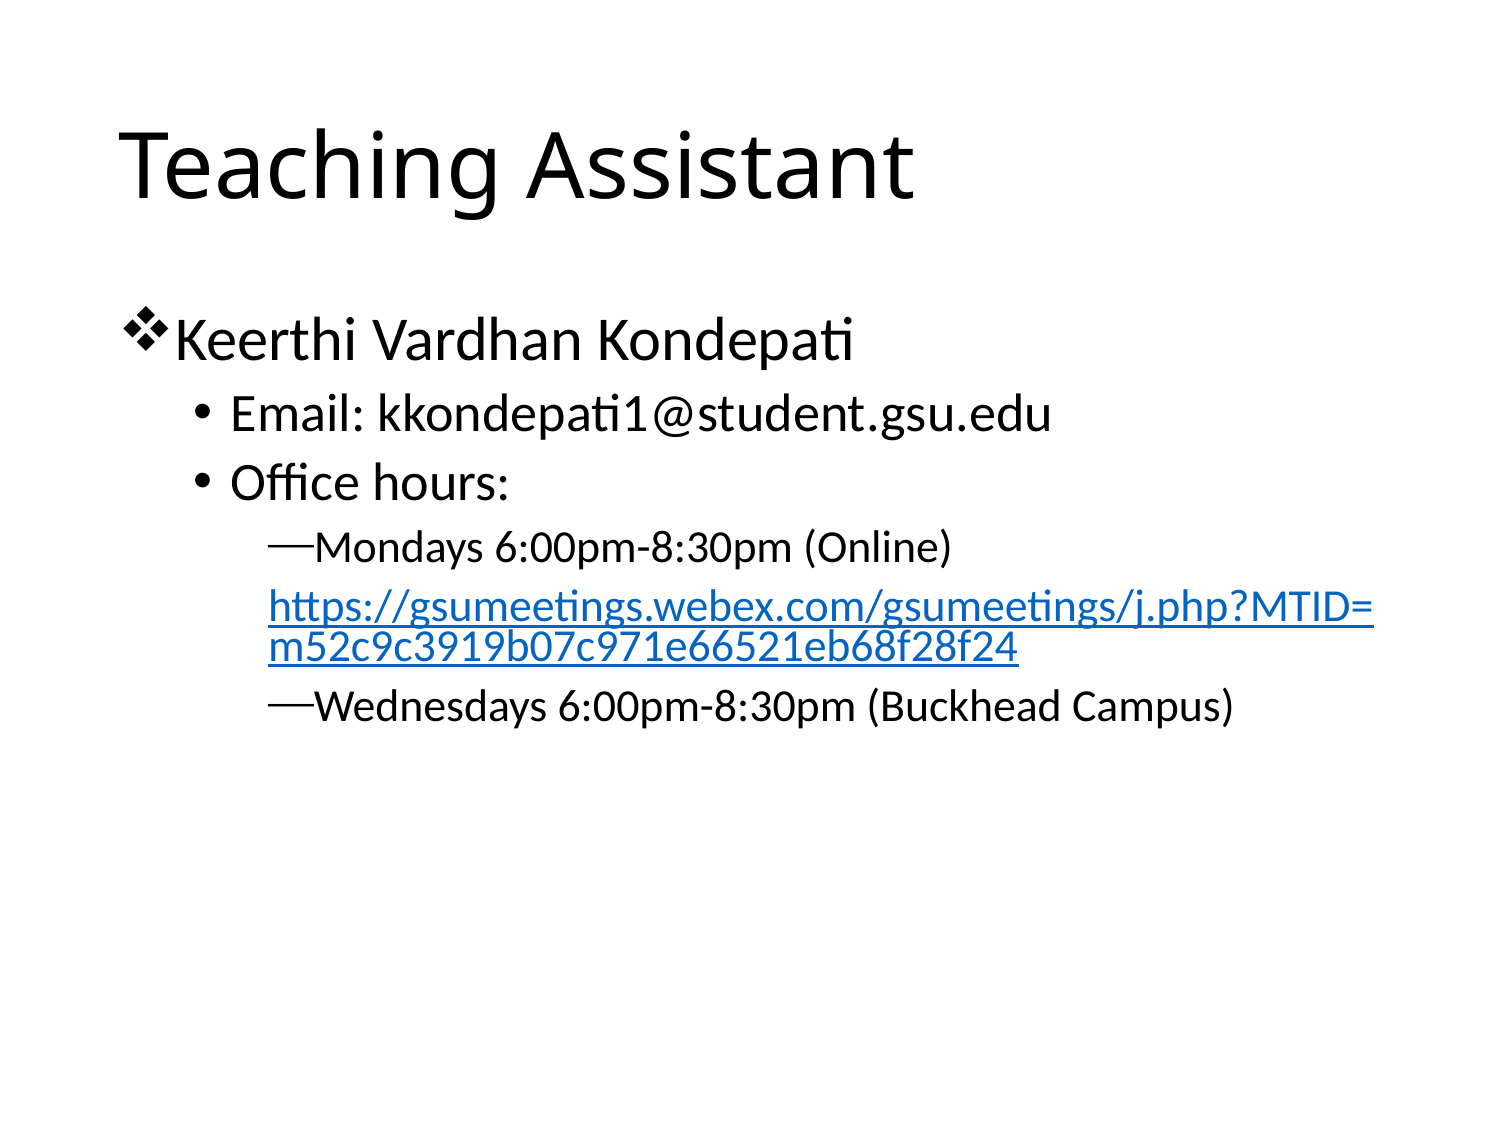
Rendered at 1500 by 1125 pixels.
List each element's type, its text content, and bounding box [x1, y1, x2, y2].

list Keerthi Vardhan Kondepati Email: kkondepati1@student.gsu.edu Office hours: Mondays 6:00pm-8:30pm (Online) https://gsumeetings.webex.com/gsumeetings/j.php?MTID=m52c9c3919b07c971e66521eb68f28f24 Wednesdays 6:00pm-8:30pm (Buckhead Campus) [103, 299, 1397, 1014]
title Teaching Assistant [103, 59, 1397, 278]
